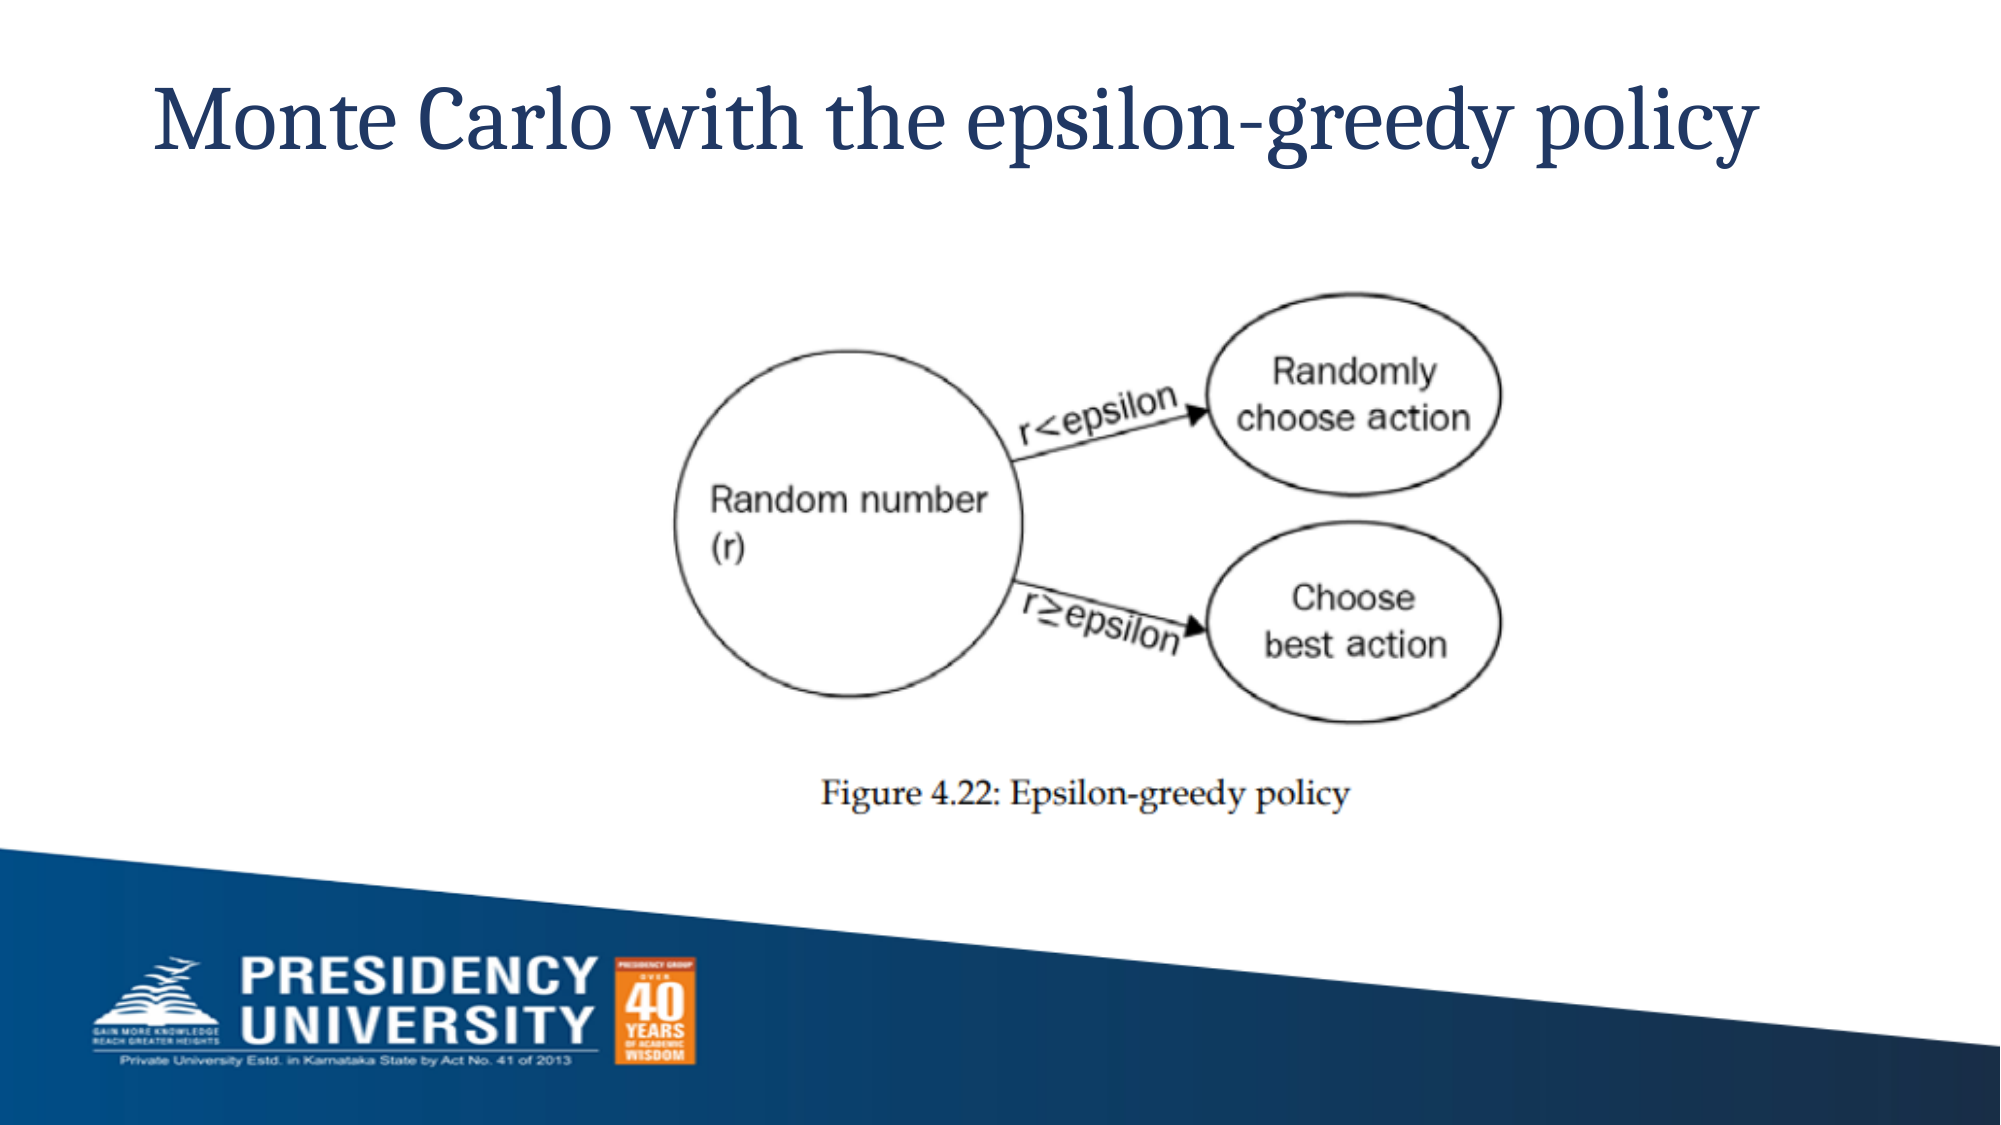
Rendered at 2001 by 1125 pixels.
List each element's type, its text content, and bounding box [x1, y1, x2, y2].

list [571, 270, 1636, 828]
title Monte Carlo with the epsilon-greedy policy [137, 51, 1863, 189]
picture [0, 845, 2000, 1125]
